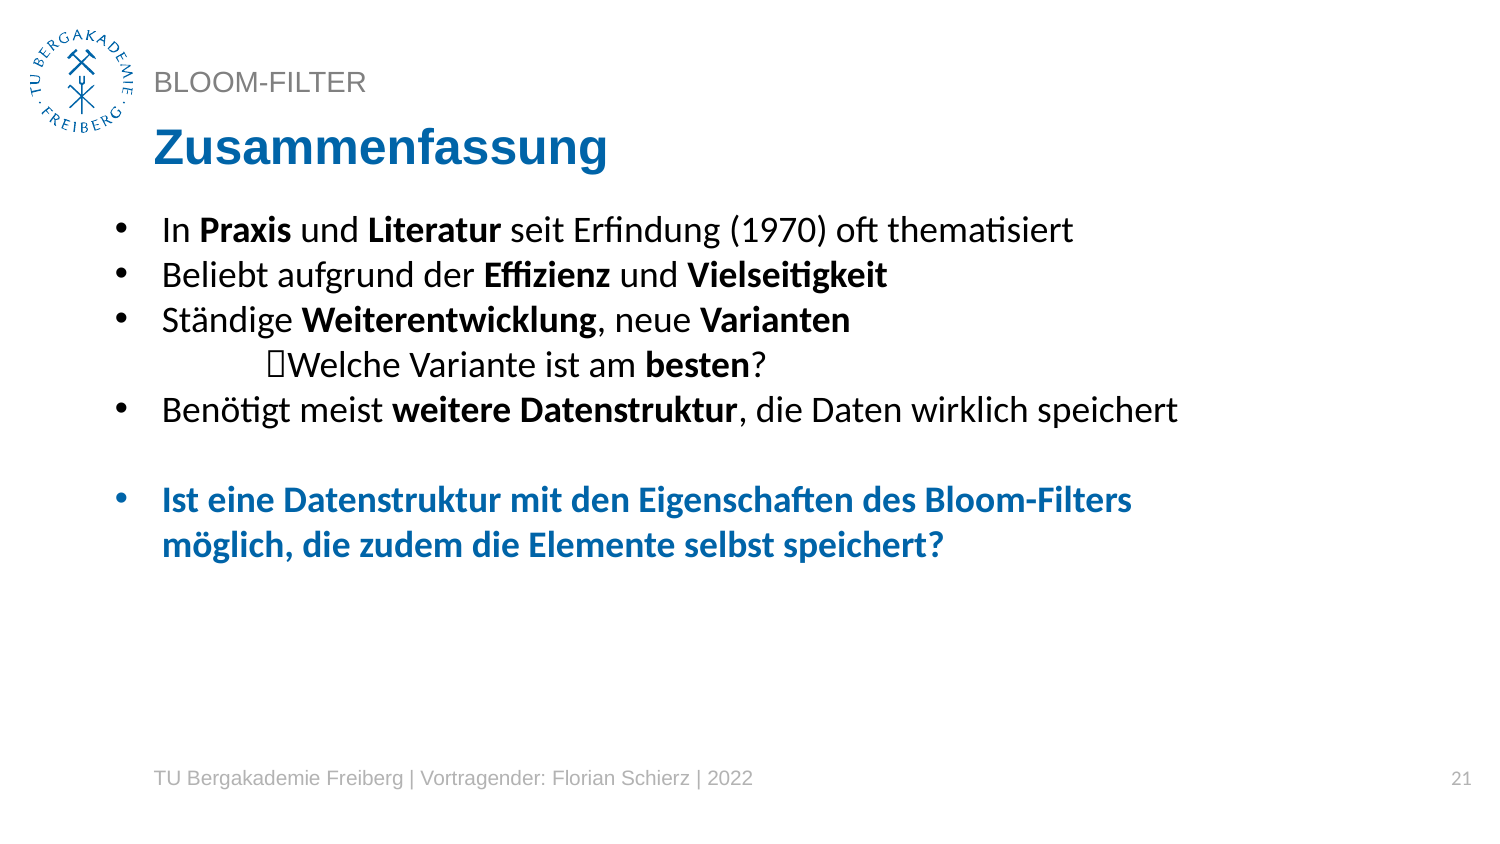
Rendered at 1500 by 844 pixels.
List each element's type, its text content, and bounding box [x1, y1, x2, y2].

slide_number 21 [1352, 764, 1473, 825]
list Zusammenfassung [153, 114, 1353, 186]
title BLOOM-FILTER [153, 29, 1353, 114]
text_box In Praxis und Literatur seit Erfindung (1970) oft thematisiert Beliebt aufgrund der Effizienz und Vielseitigkeit Ständige Weiterentwicklung, neue Varianten Welche Variante ist am besten? Benötigt meist weitere Datenstruktur, die Daten wirklich speichert Ist eine Datenstruktur mit den Eigenschaften des Bloom-Filters möglich, die zudem die Elemente selbst speichert? [100, 197, 1211, 618]
footer TU Bergakademie Freiberg | Vortragender: Florian Schierz | 2022 [153, 764, 1353, 824]
